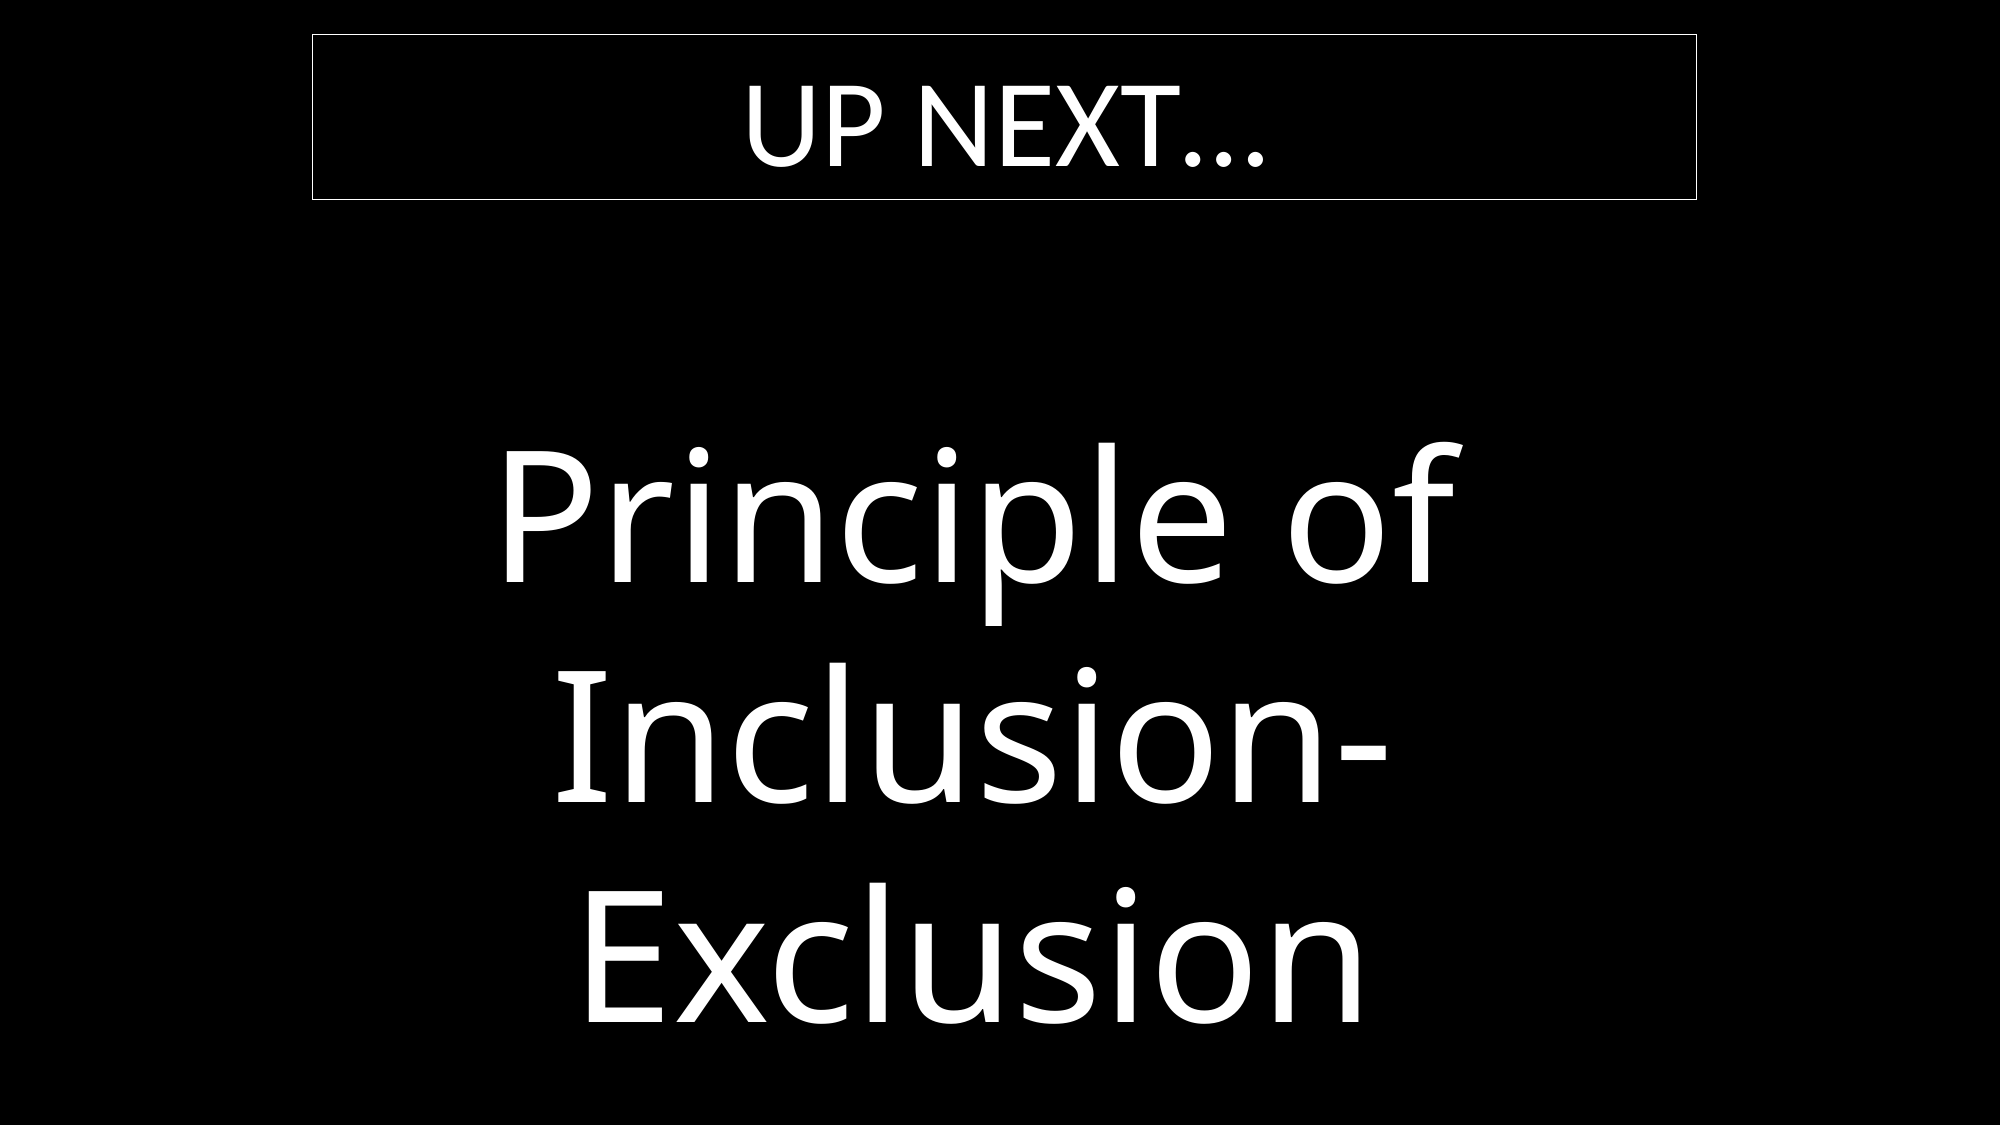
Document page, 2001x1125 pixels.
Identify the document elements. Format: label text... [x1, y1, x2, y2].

text_box Up Next… [312, 34, 1697, 200]
text_box Principle of Inclusion-Exclusion [151, 392, 1794, 1067]
